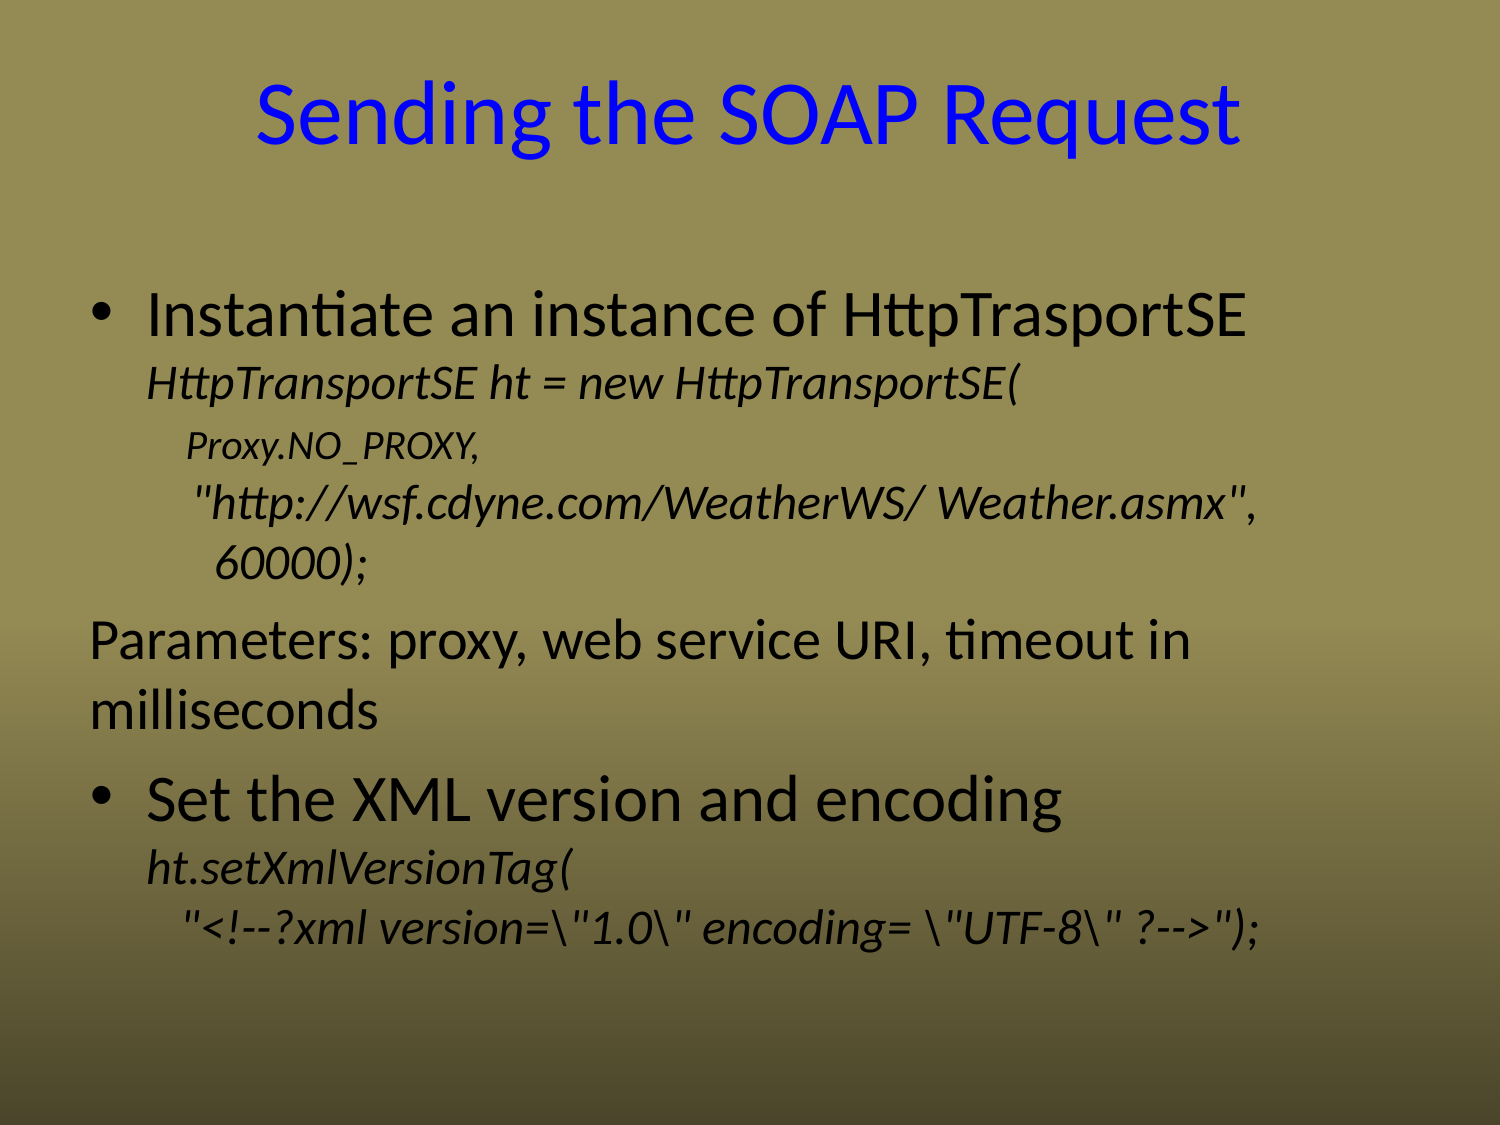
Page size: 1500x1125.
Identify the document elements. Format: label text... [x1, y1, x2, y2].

text_box Instantiate an instance of HttpTrasportSE HttpTransportSE ht = new HttpTransportSE( Proxy.NO_PROXY, "http://wsf.cdyne.com/WeatherWS/ Weather.asmx", 60000); Parameters: proxy, web service URI, timeout in milliseconds Set the XML version and encoding ht.setXmlVersionTag( "<!--?xml version=\"1.0\" encoding= \"UTF-8\" ?-->"); [74, 262, 1425, 1005]
text_box Sending the SOAP Request [74, 45, 1425, 233]
